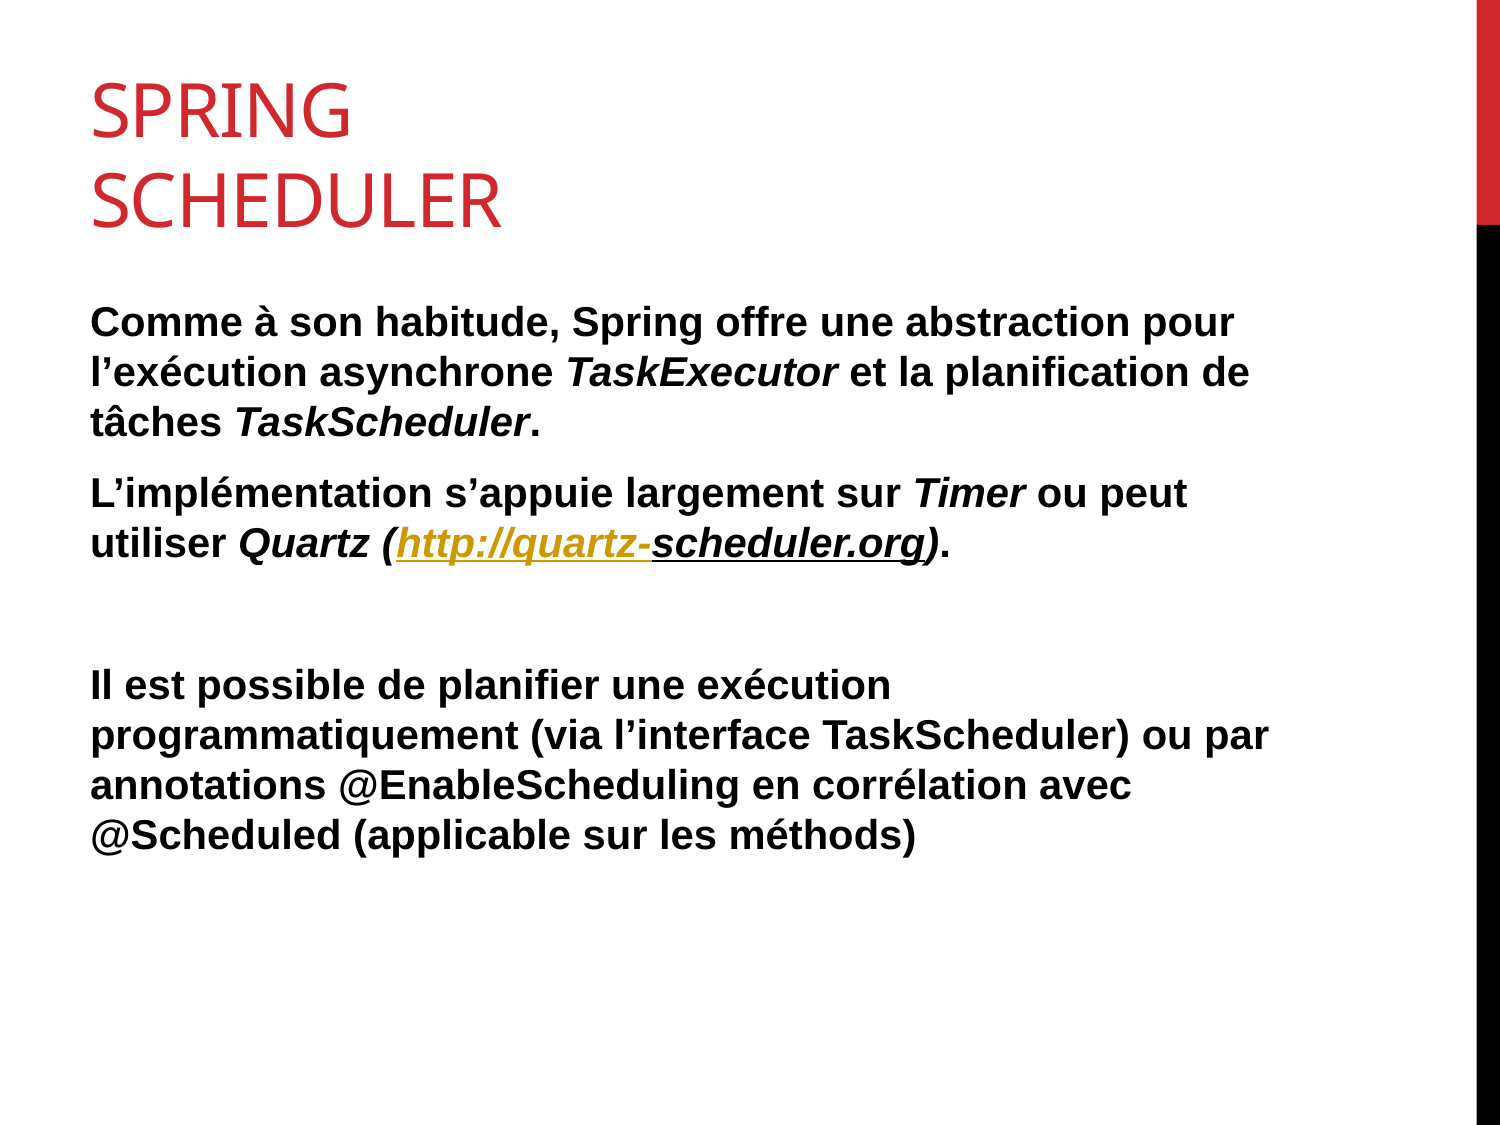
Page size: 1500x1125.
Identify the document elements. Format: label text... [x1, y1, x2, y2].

title Spring scheduler [75, 25, 1025, 250]
list Comme à son habitude, Spring offre une abstraction pour l’exécution asynchrone TaskExecutor et la planification de tâches TaskScheduler. L’implémentation s’appuie largement sur Timer ou peut utiliser Quartz (http://quartz-scheduler.org). Il est possible de planifier une exécution programmatiquement (via l’interface TaskScheduler) ou par annotations @EnableScheduling en corrélation avec @Scheduled (applicable sur les méthods) [75, 287, 1325, 1005]
